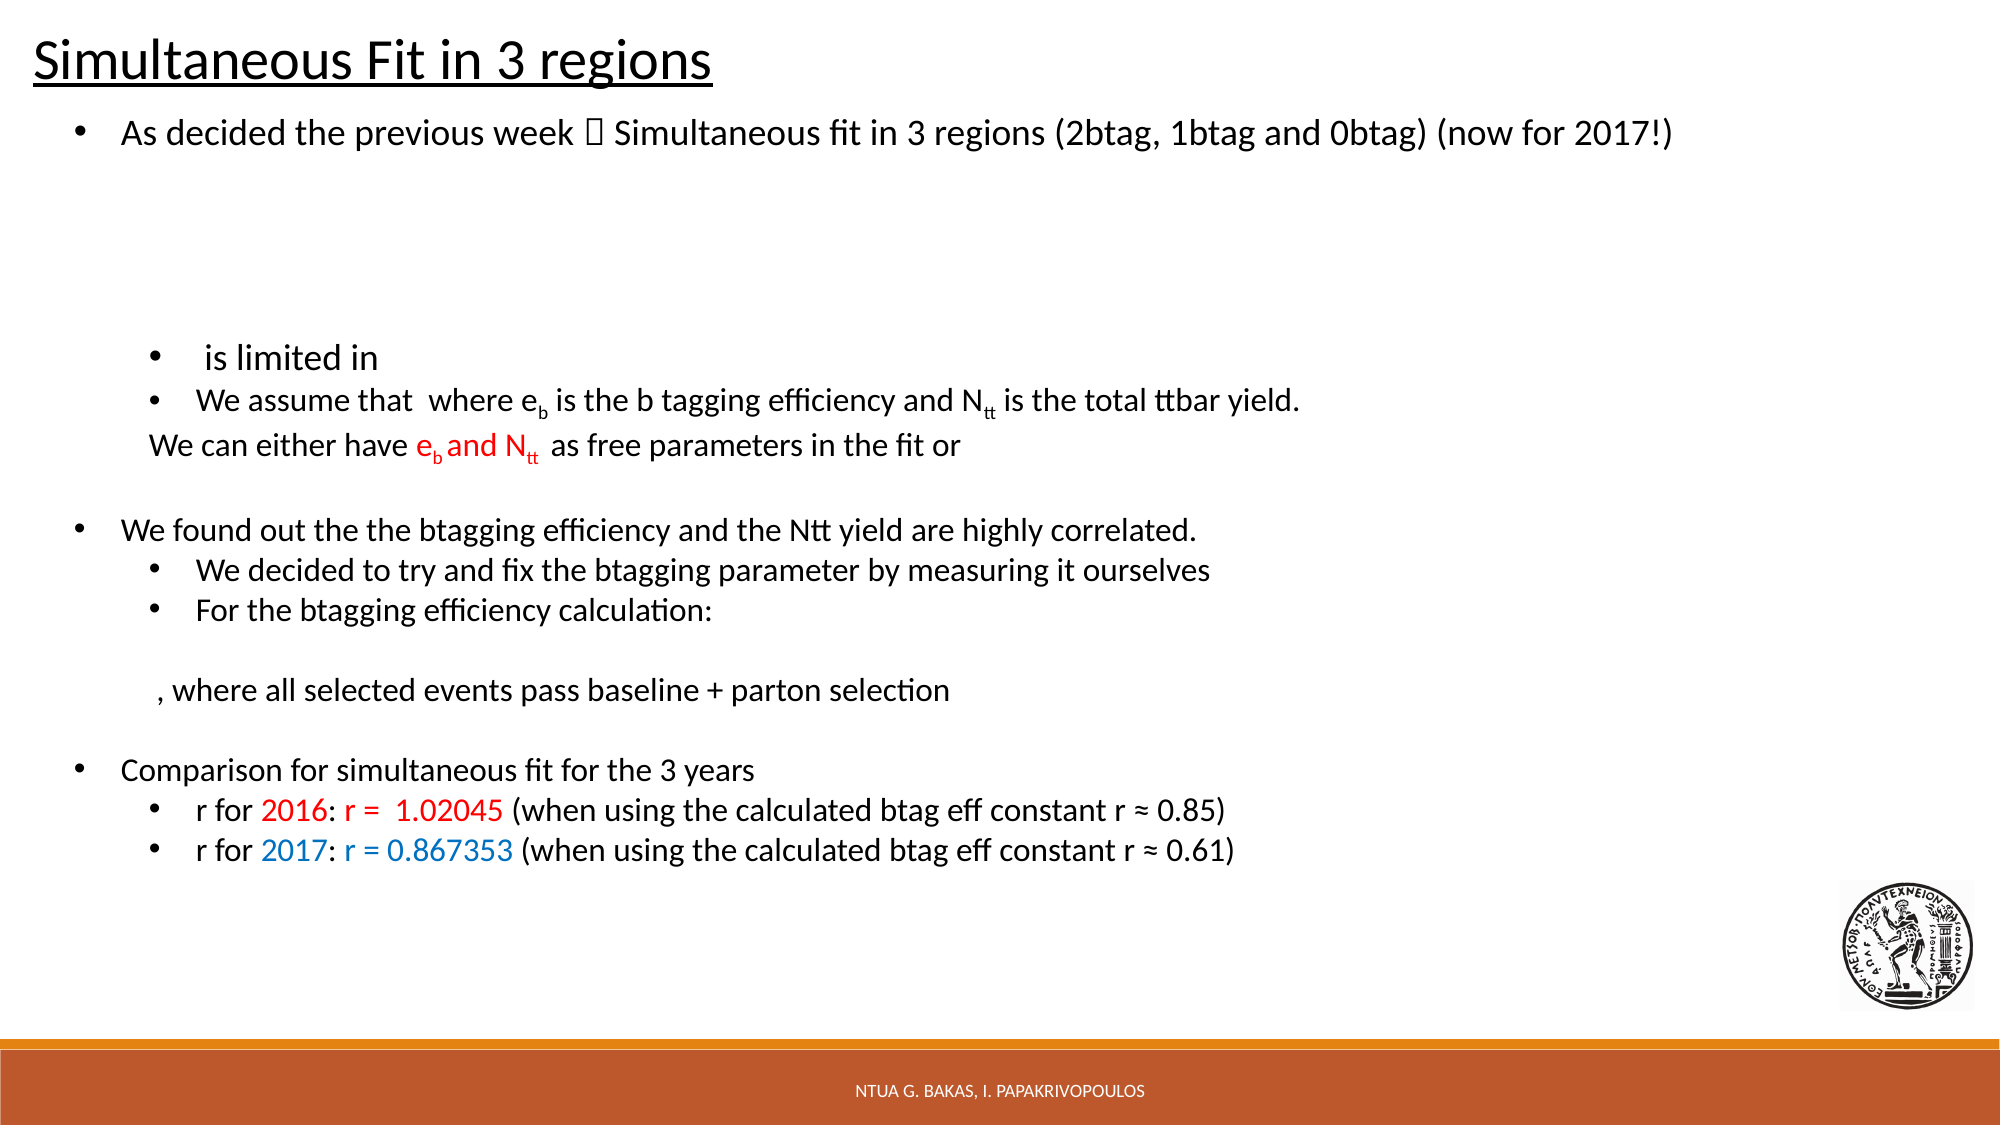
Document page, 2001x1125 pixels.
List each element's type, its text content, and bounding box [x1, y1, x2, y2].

text_box Simultaneous Fit in 3 regions [18, 13, 1952, 169]
picture [1839, 880, 1975, 1012]
footer NTUA G. Bakas, I. Papakrivopoulos [604, 1059, 1396, 1120]
